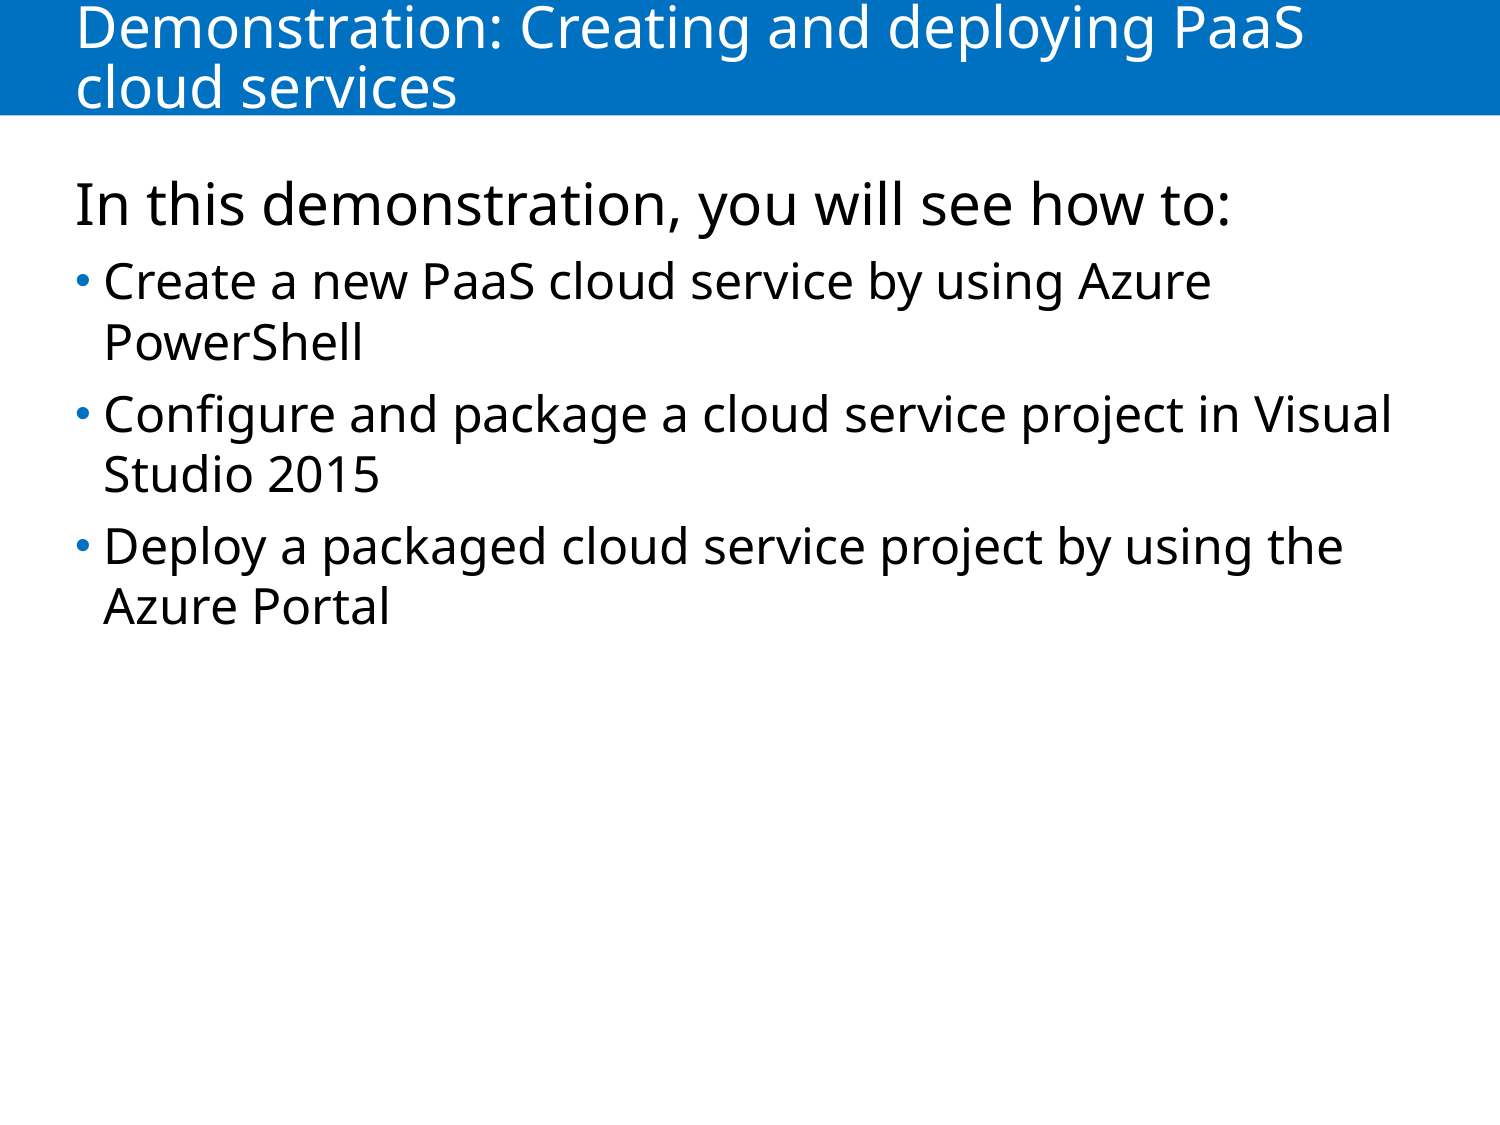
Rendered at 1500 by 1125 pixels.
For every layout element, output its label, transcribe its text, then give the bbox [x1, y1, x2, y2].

text_box In this demonstration, you will see how to: Create a new PaaS cloud service by using Azure PowerShell Configure and package a cloud service project in Visual Studio 2015 Deploy a packaged cloud service project by using the Azure Portal [75, 167, 1408, 1012]
title Demonstration: Creating and deploying PaaS cloud services [75, 0, 1351, 122]
